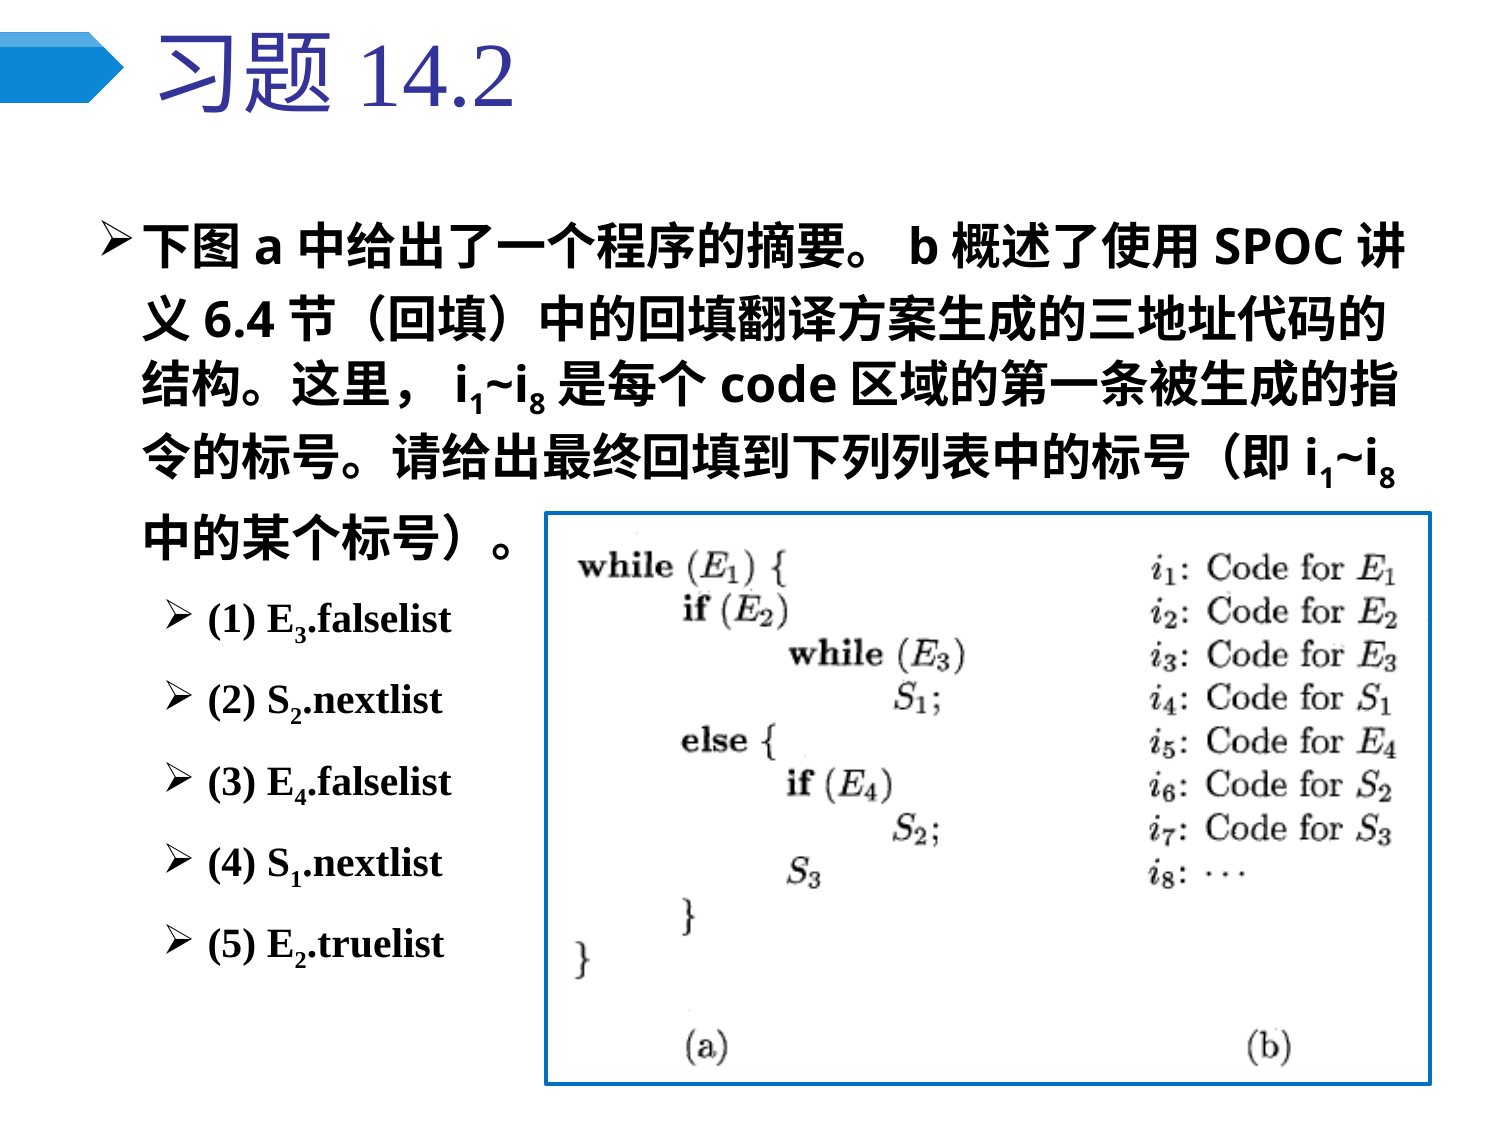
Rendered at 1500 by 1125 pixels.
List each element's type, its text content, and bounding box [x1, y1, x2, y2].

title 习题14.2 [135, 26, 1468, 132]
list 下图a中给出了一个程序的摘要。b概述了使用SPOC讲义6.4节（回填）中的回填翻译方案生成的三地址代码的结构。这里，i1~i8是每个code区域的第一条被生成的指令的标号。请给出最终回填到下列列表中的标号（即i1~i8中的某个标号）。 (1) E3.falselist (2) S2.nextlist (3) E4.falselist (4) S1.nextlist (5) E2.truelist [82, 194, 1430, 996]
picture [546, 512, 1430, 1085]
